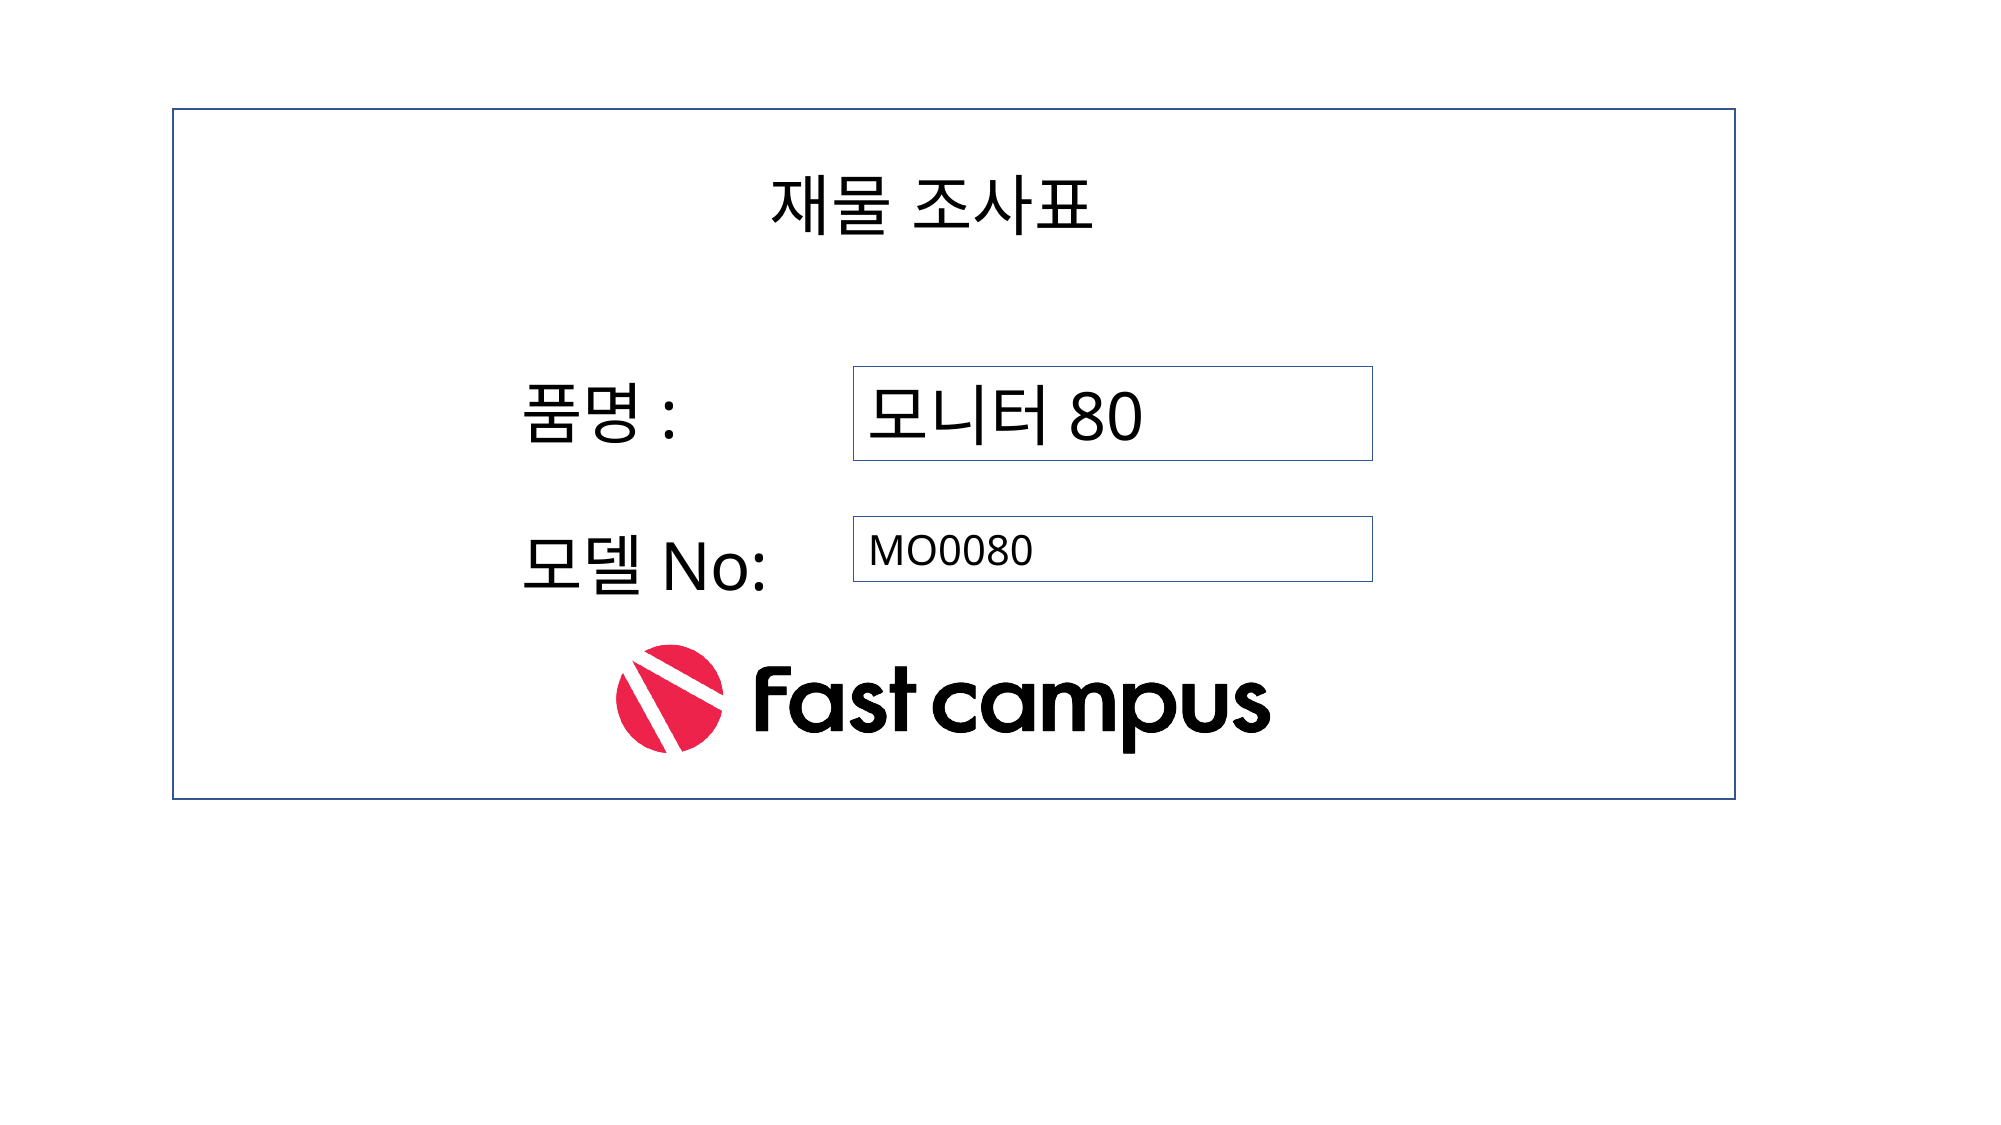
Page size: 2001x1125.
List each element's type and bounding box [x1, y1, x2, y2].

picture [607, 635, 1279, 763]
text_box [172, 108, 1736, 800]
